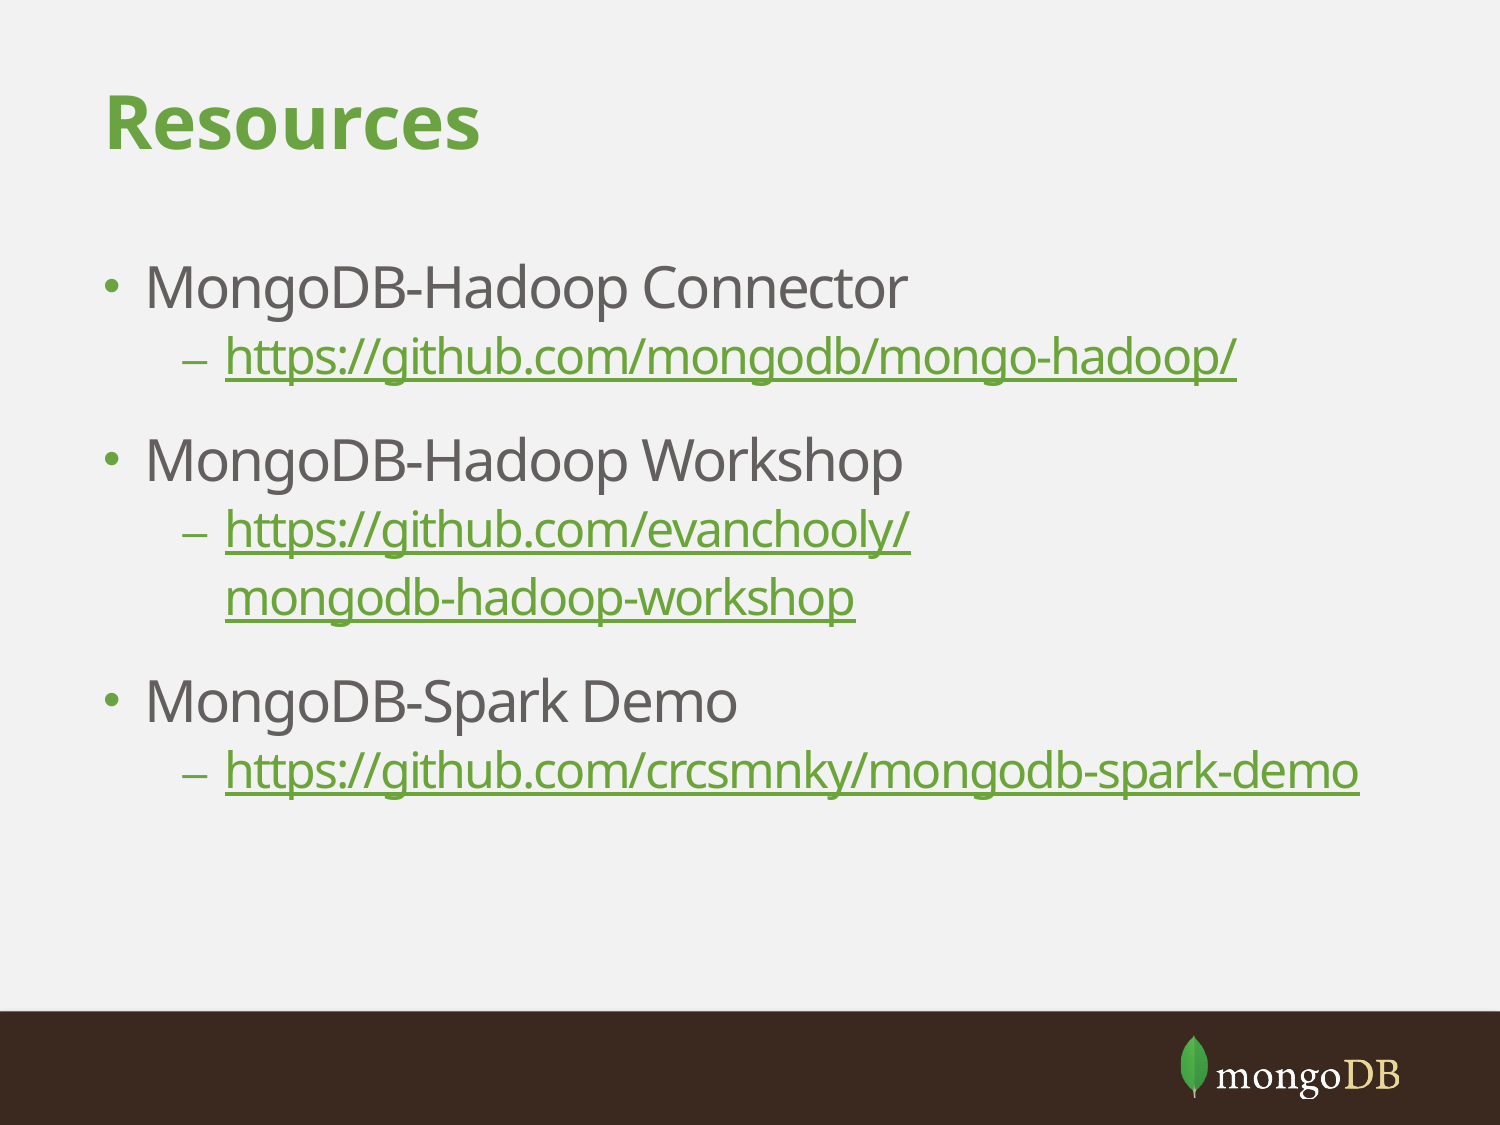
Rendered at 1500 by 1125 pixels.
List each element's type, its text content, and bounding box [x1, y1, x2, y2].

title Resources [103, 55, 1399, 195]
list MongoDB-Hadoop Connector https://github.com/mongodb/mongo-hadoop/ MongoDB-Hadoop Workshop https://github.com/evanchooly/mongodb-hadoop-workshop MongoDB-Spark Demo https://github.com/crcsmnky/mongodb-spark-demo [103, 246, 1399, 964]
